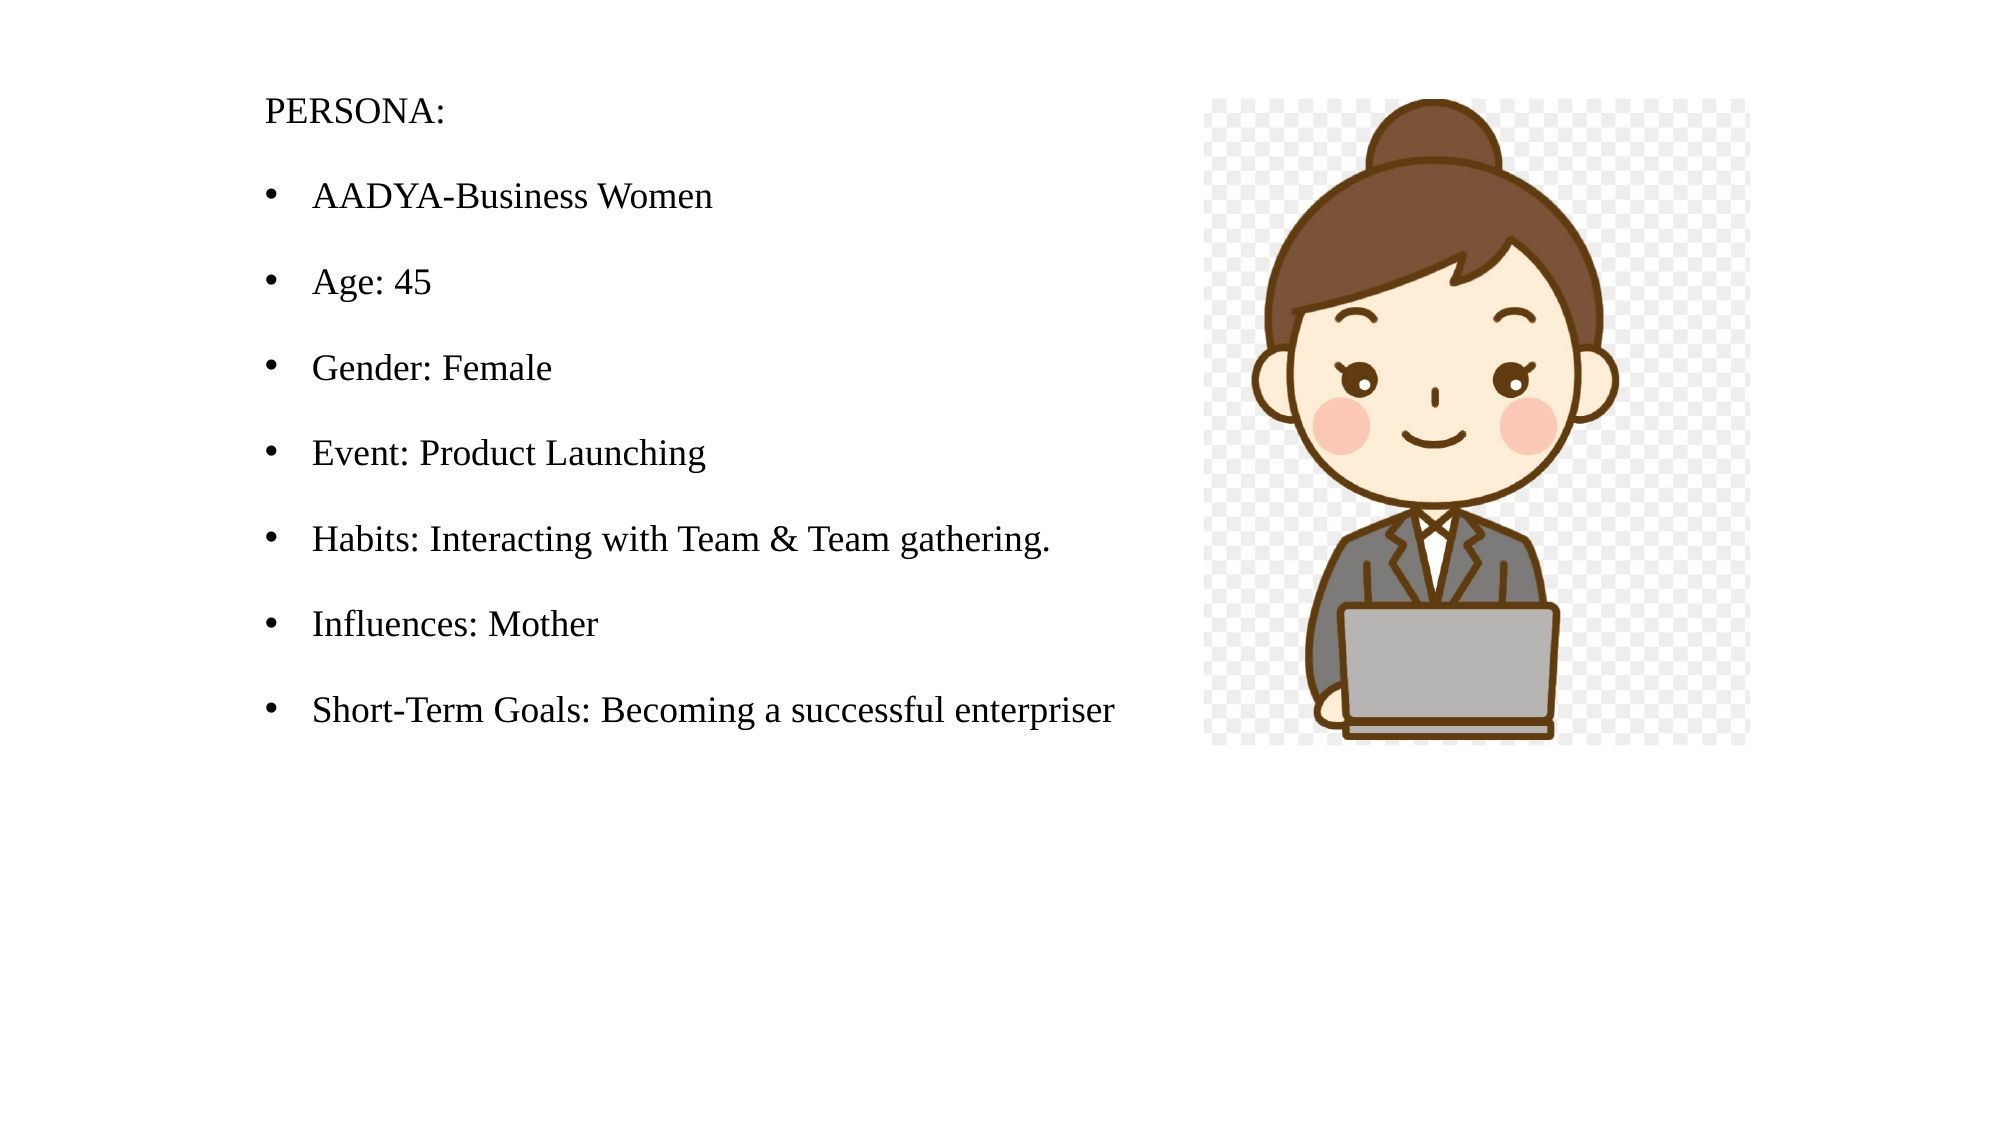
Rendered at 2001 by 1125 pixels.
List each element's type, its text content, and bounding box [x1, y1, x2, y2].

subtitle PERSONA: AADYA-Business Women Age: 45 Gender: Female Event: Product Launching Habits: Interacting with Team & Team gathering. Influences: Mother Short-Term Goals: Becoming a successful enterpriser [249, 75, 1750, 1067]
picture [1204, 99, 1750, 745]
